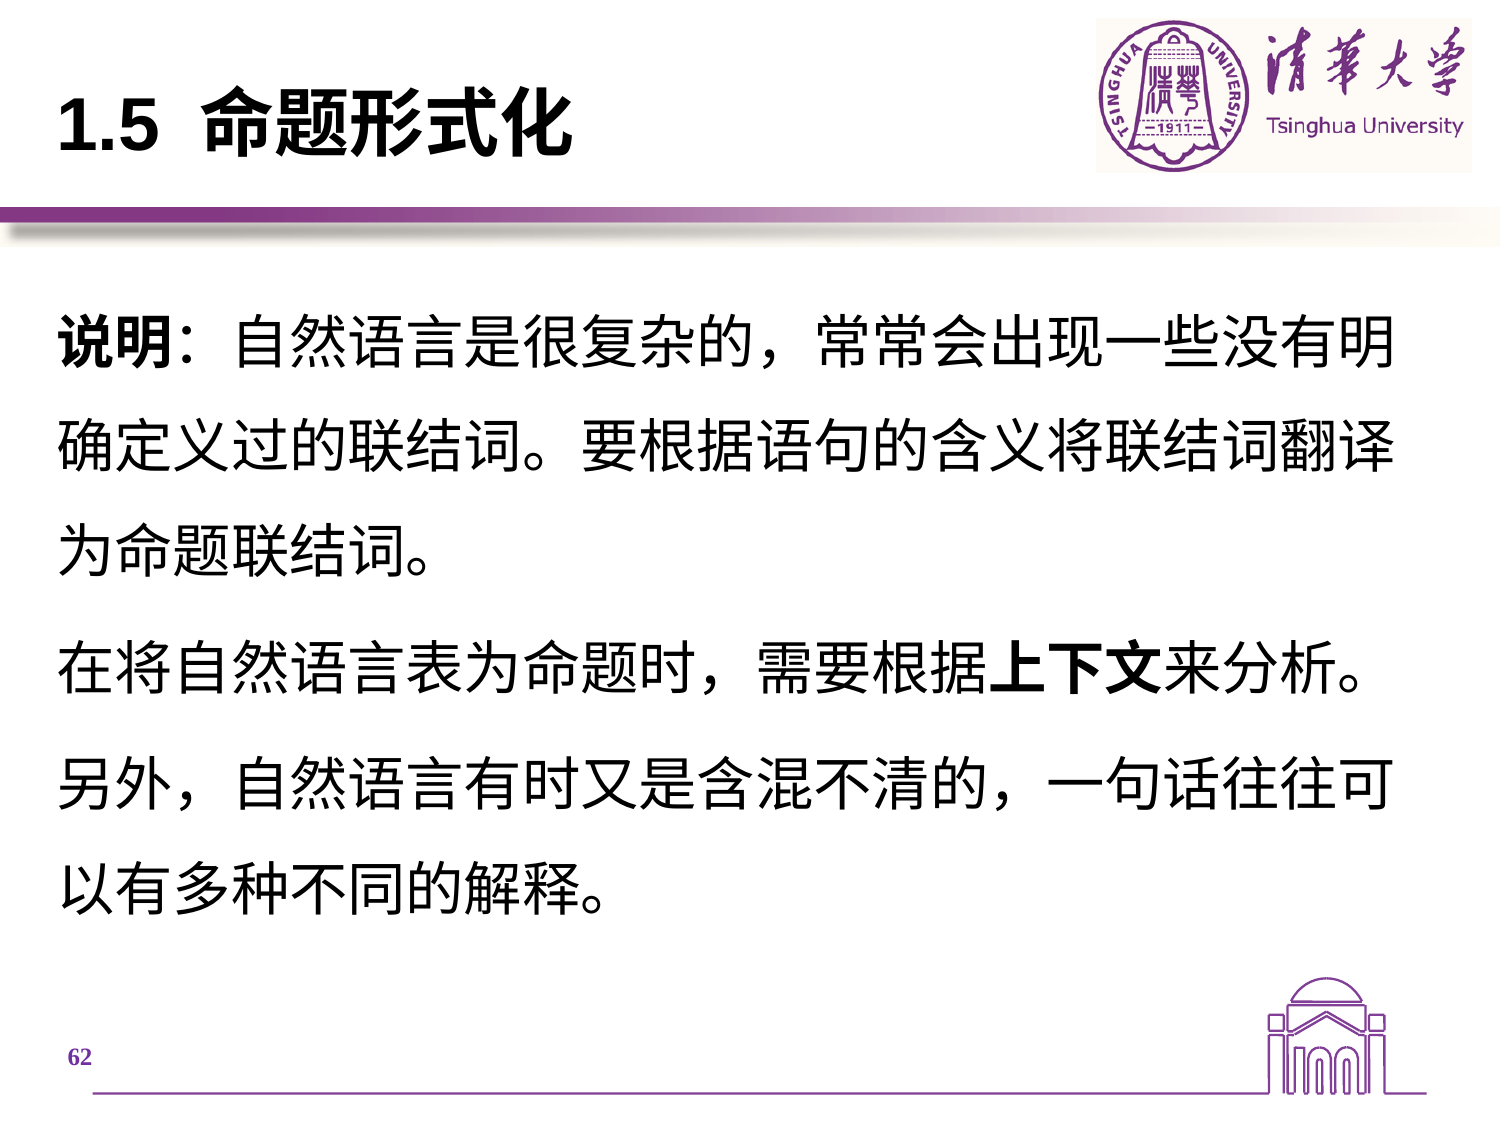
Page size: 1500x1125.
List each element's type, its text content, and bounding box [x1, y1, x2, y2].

title 1.5 命题形式化 [41, 45, 1097, 197]
list 说明：自然语言是很复杂的，常常会出现一些没有明确定义过的联结词。要根据语句的含义将联结词翻译为命题联结词。 在将自然语言表为命题时，需要根据上下文来分析。 另外，自然语言有时又是含混不清的，一句话往往可以有多种不同的解释。 [41, 262, 1425, 1005]
picture [1096, 18, 1472, 173]
picture [0, 207, 1500, 247]
